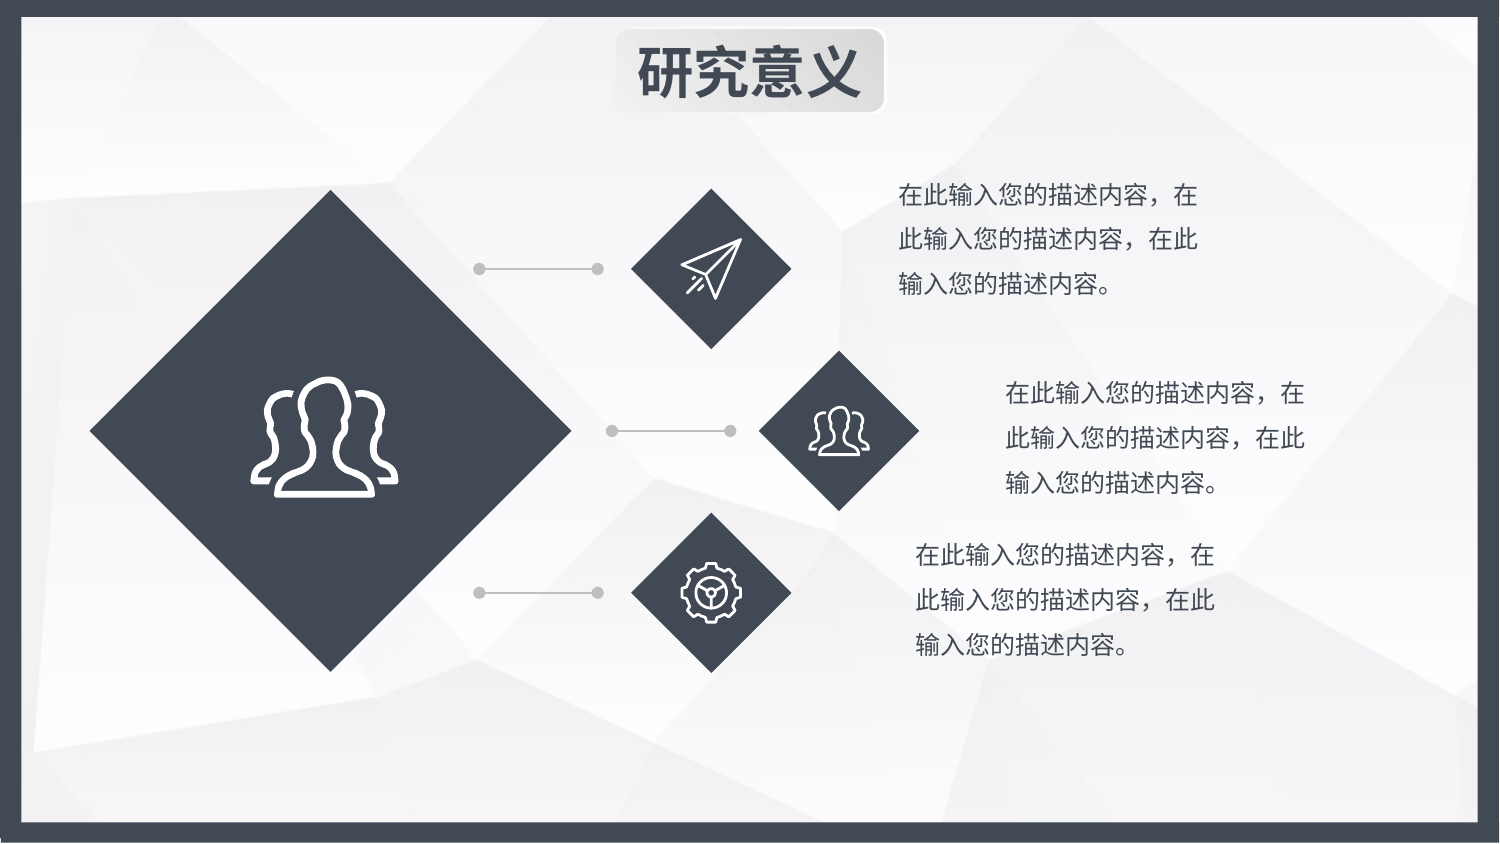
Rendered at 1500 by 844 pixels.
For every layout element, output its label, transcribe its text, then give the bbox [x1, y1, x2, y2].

text_box 在此输入您的描述内容，在此输入您的描述内容，在此输入您的描述内容。 [990, 355, 1329, 505]
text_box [89, 188, 920, 674]
text_box 在此输入您的描述内容，在此输入您的描述内容，在此输入您的描述内容。 [925, 517, 1240, 667]
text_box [612, 26, 888, 115]
text_box 在此输入您的描述内容，在此输入您的描述内容，在此输入您的描述内容。 [883, 156, 1222, 307]
picture [22, 17, 1477, 822]
